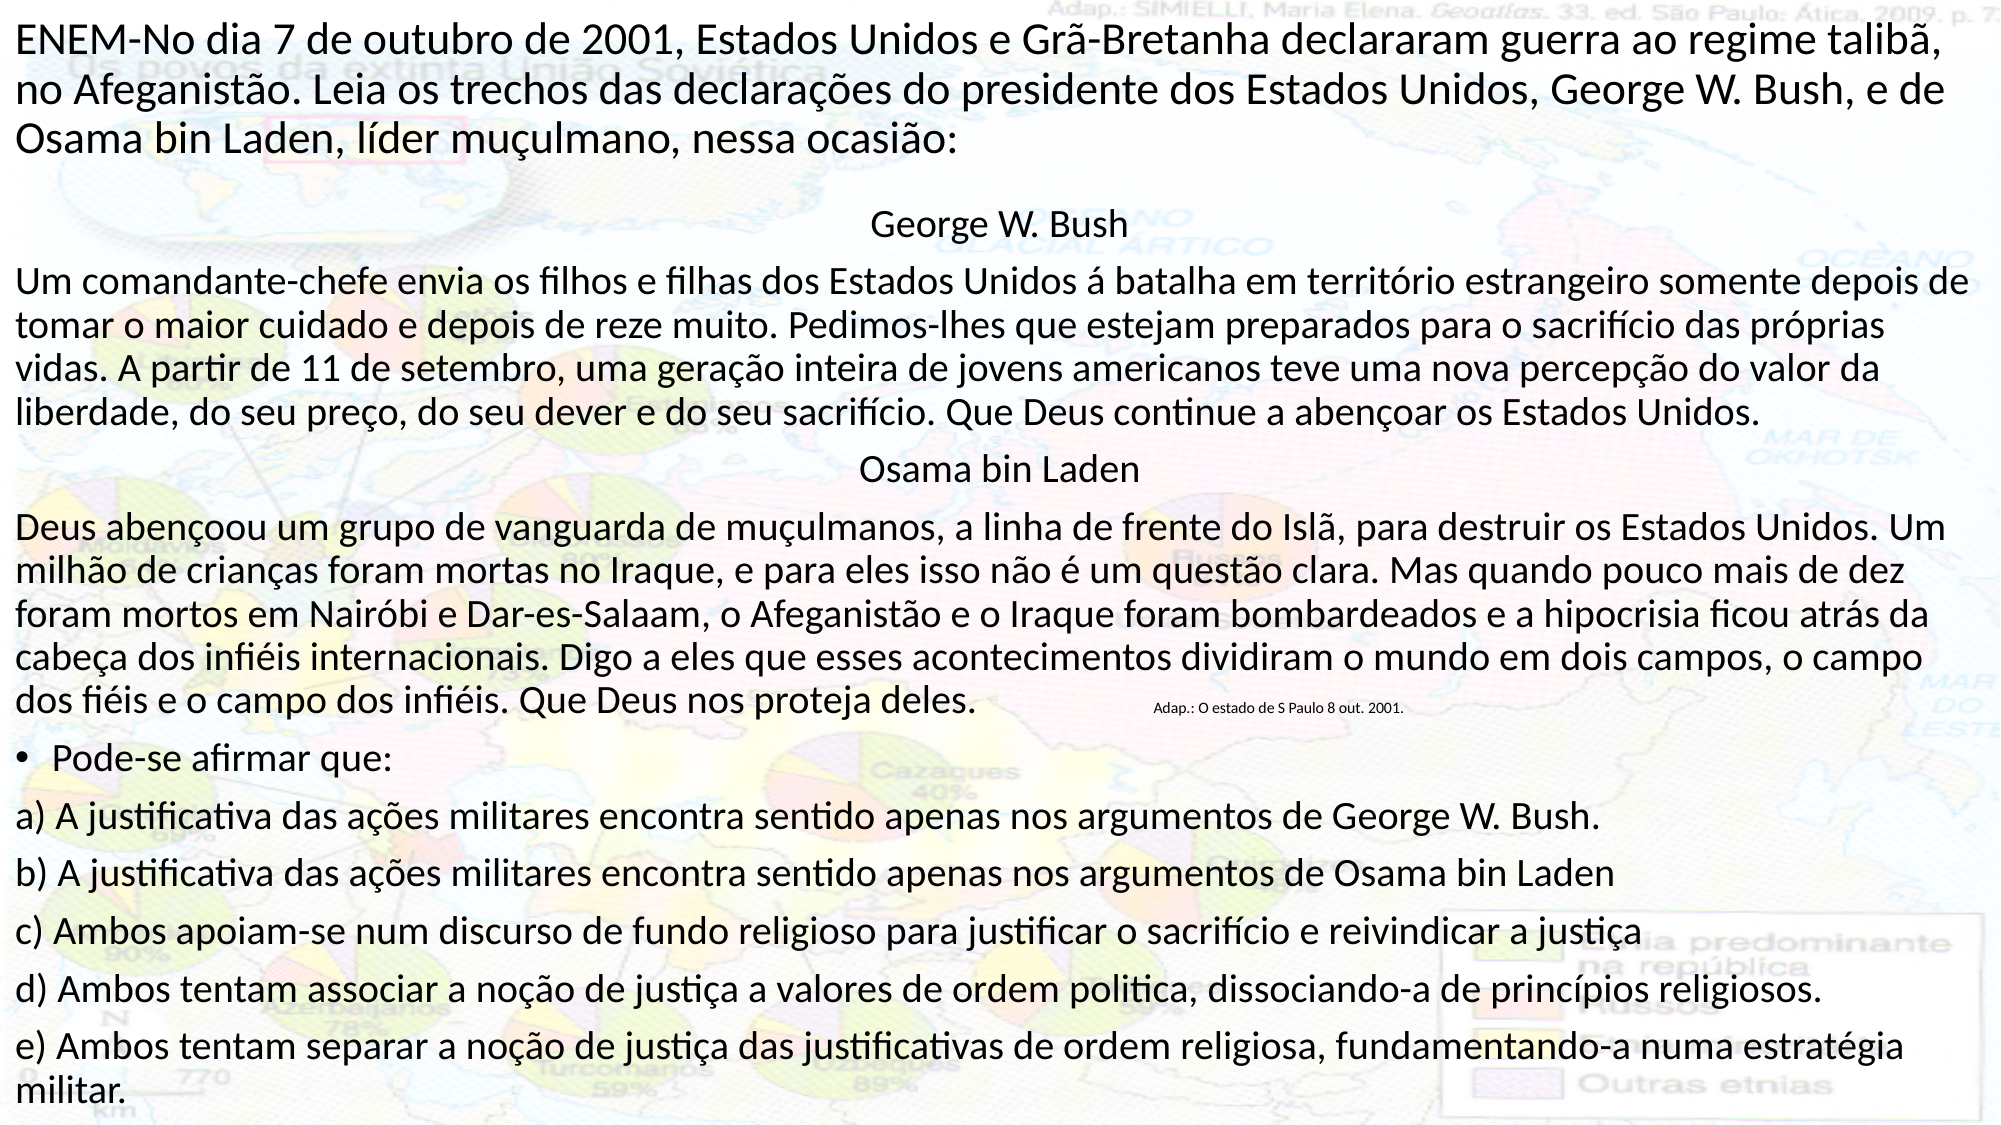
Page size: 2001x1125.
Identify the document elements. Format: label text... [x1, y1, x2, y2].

title ENEM-No dia 7 de outubro de 2001, Estados Unidos e Grã-Bretanha declararam guerra ao regime talibã, no Afeganistão. Leia os trechos das declarações do presidente dos Estados Unidos, George W. Bush, e de Osama bin Laden, líder muçulmano, nessa ocasião: [0, 0, 2000, 179]
list George W. Bush Um comandante-chefe envia os filhos e filhas dos Estados Unidos á batalha em território estrangeiro somente depois de tomar o maior cuidado e depois de reze muito. Pedimos-lhes que estejam preparados para o sacrifício das próprias vidas. A partir de 11 de setembro, uma geração inteira de jovens americanos teve uma nova percepção do valor da liberdade, do seu preço, do seu dever e do seu sacrifício. Que Deus continue a abençoar os Estados Unidos. Osama bin Laden Deus abençoou um grupo de vanguarda de muçulmanos, a linha de frente do Islã, para destruir os Estados Unidos. Um milhão de crianças foram mortas no Iraque, e para eles isso não é um questão clara. Mas quando pouco mais de dez foram mortos em Nairóbi e Dar-es-Salaam, o Afeganistão e o Iraque foram bombardeados e a hipocrisia ficou atrás da cabeça dos infiéis internacionais. Digo a eles que esses acontecimentos dividiram o mundo em dois campos, o campo dos fiéis e o campo dos infiéis. Que Deus nos proteja deles. Adap.: O estado de S Paulo 8 out. 2001. Pode-se afirmar que: a) A justificativa das ações militares encontra sentido apenas nos argumentos de George W. Bush. b) A justificativa das ações militares encontra sentido apenas nos argumentos de Osama bin Laden c) Ambos apoiam-se num discurso de fundo religioso para justificar o sacrifício e reivindicar a justiça d) Ambos tentam associar a noção de justiça a valores de ordem politica, dissociando-a de princípios religiosos. e) Ambos tentam separar a noção de justiça das justificativas de ordem religiosa, fundamentando-a numa estratégia militar. [0, 195, 2000, 1125]
